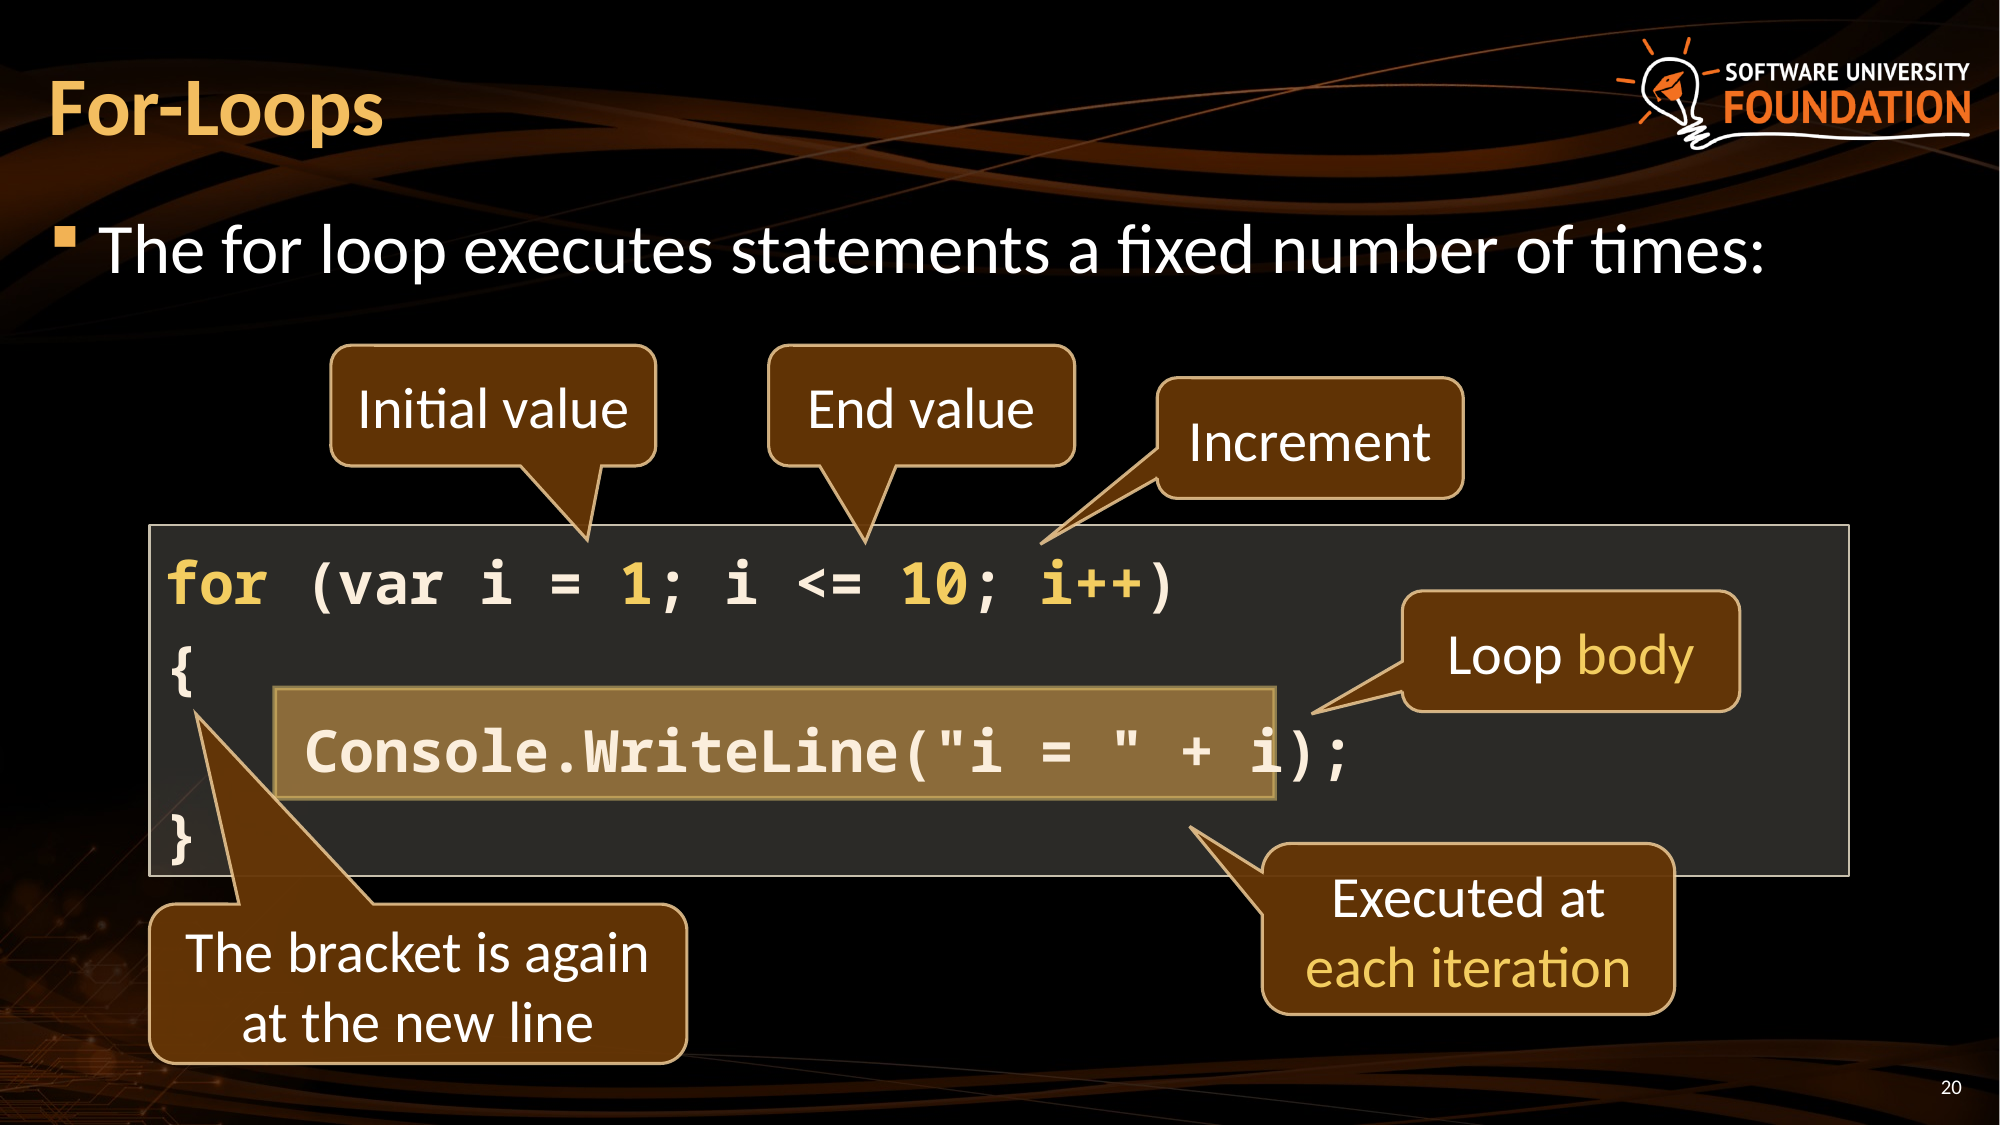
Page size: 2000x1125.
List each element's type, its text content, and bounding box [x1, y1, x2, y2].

text_box The bracket is again at the new line [148, 710, 688, 1065]
text_box Executed at each iteration [1188, 825, 1676, 1016]
title For-Loops [30, 17, 1602, 200]
text_box for (var i = 1; i <= 10; i++) { Console.WriteLine("i = " + i); } [149, 524, 1850, 876]
picture [0, 0, 2000, 1125]
slide_number 20 [1897, 1070, 1968, 1103]
text_box End value [767, 344, 1076, 545]
list The for loop executes statements a fixed number of times: [31, 188, 1968, 1103]
text_box Loop body [1310, 589, 1741, 715]
text_box Initial value [329, 344, 657, 543]
text_box Increment [1039, 376, 1465, 546]
